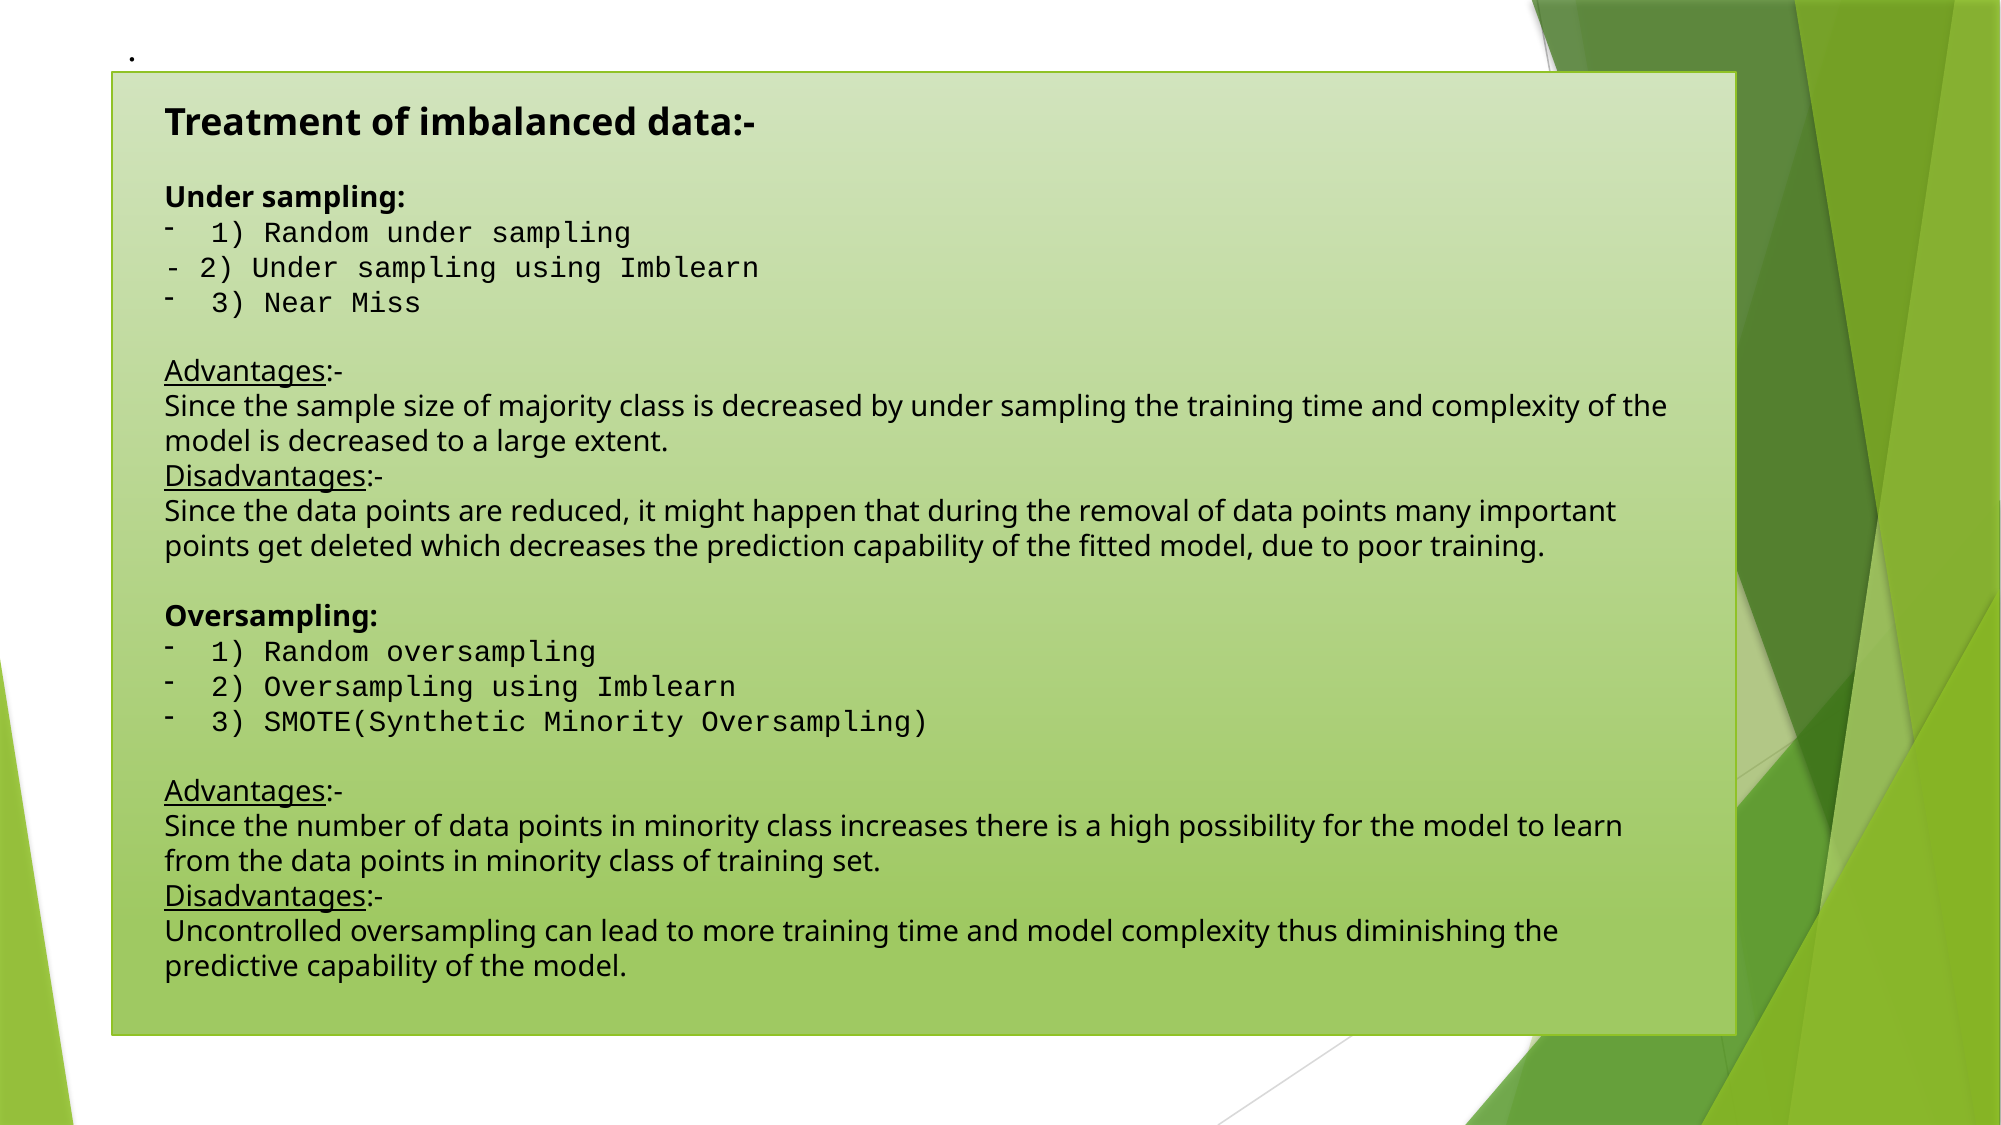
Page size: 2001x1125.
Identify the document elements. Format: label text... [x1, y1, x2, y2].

list . [112, 16, 1919, 1072]
text_box Treatment of imbalanced data:- Under sampling: 1) Random under sampling - 2) Under sampling using Imblearn 3) Near Miss Advantages:- Since the sample size of majority class is decreased by under sampling the training time and complexity of the model is decreased to a large extent. Disadvantages:- Since the data points are reduced, it might happen that during the removal of data points many important points get deleted which decreases the prediction capability of the fitted model, due to poor training. Oversampling: 1) Random oversampling 2) Oversampling using Imblearn 3) SMOTE(Synthetic Minority Oversampling) Advantages:- Since the number of data points in minority class increases there is a high possibility for the model to learn from the data points in minority class of training set. Disadvantages:- Uncontrolled oversampling can lead to more training time and model complexity thus diminishing the predictive capability of the model. [111, 71, 1737, 1036]
